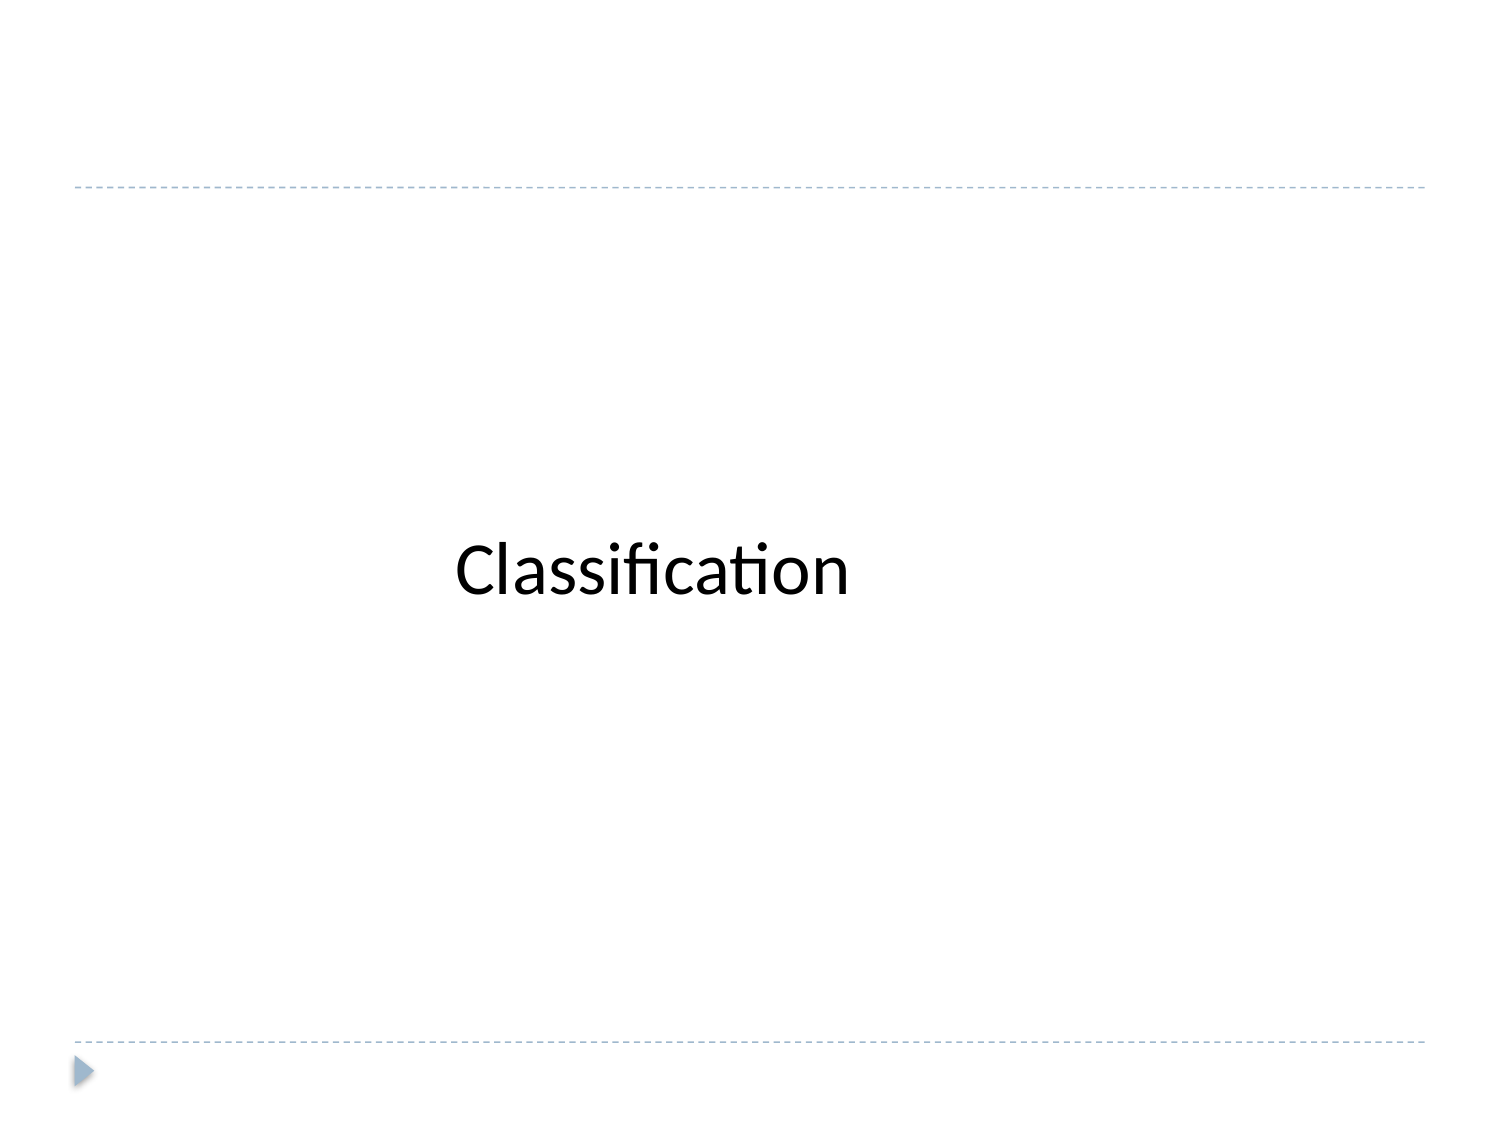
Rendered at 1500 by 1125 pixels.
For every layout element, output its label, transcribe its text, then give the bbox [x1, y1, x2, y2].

text_box Classification [440, 512, 866, 618]
